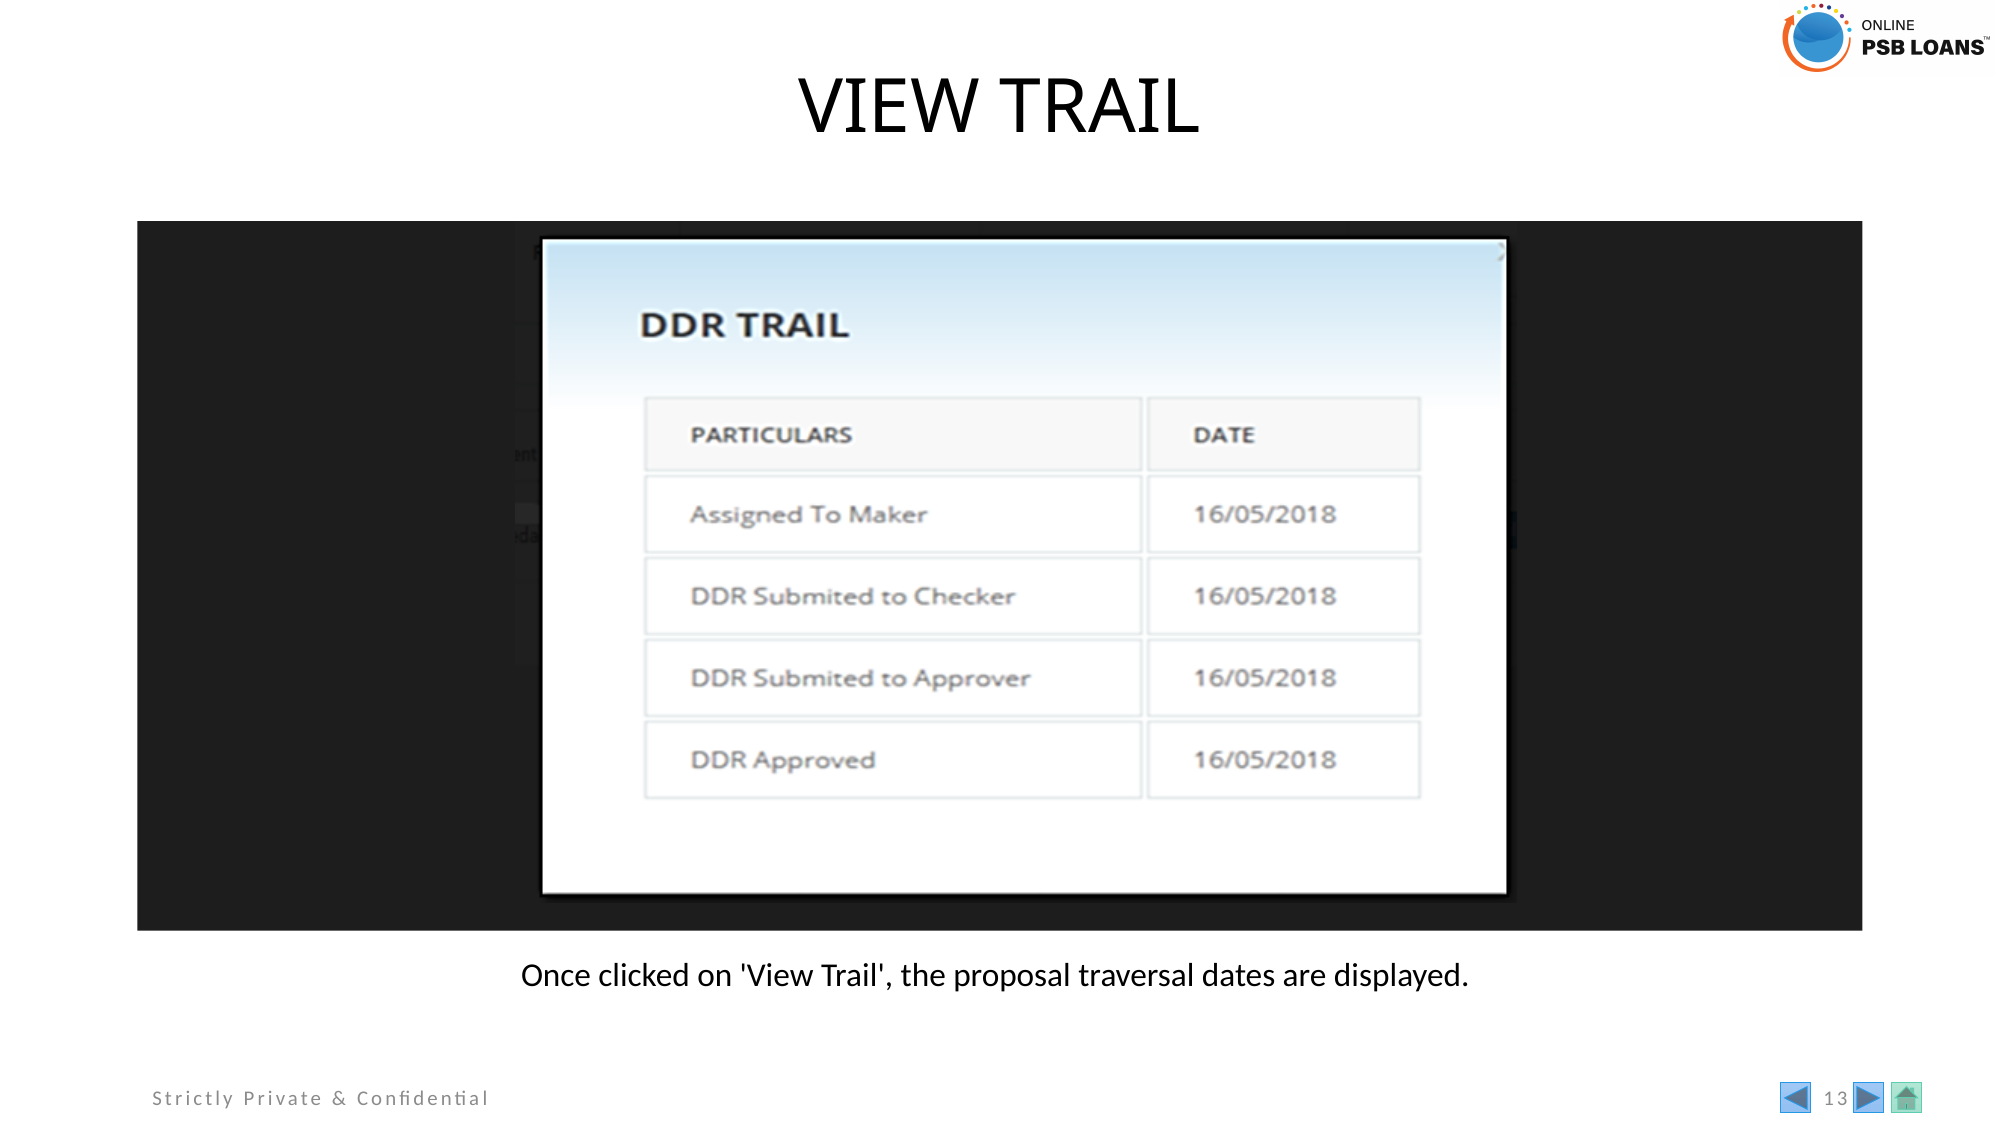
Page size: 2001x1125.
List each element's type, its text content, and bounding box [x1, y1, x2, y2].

list Once clicked on 'View Trail', the proposal traversal dates are displayed. [137, 934, 1863, 1017]
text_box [137, 221, 1863, 931]
text_box [1891, 1082, 1922, 1113]
title VIEW TRAIL [137, 0, 1863, 217]
text_box [1780, 1082, 1811, 1113]
text_box [1853, 1082, 1884, 1113]
picture [1863, 0, 1995, 77]
footer Strictly Private & Confidential [137, 1067, 663, 1125]
slide_number 13 [1412, 1067, 1863, 1125]
